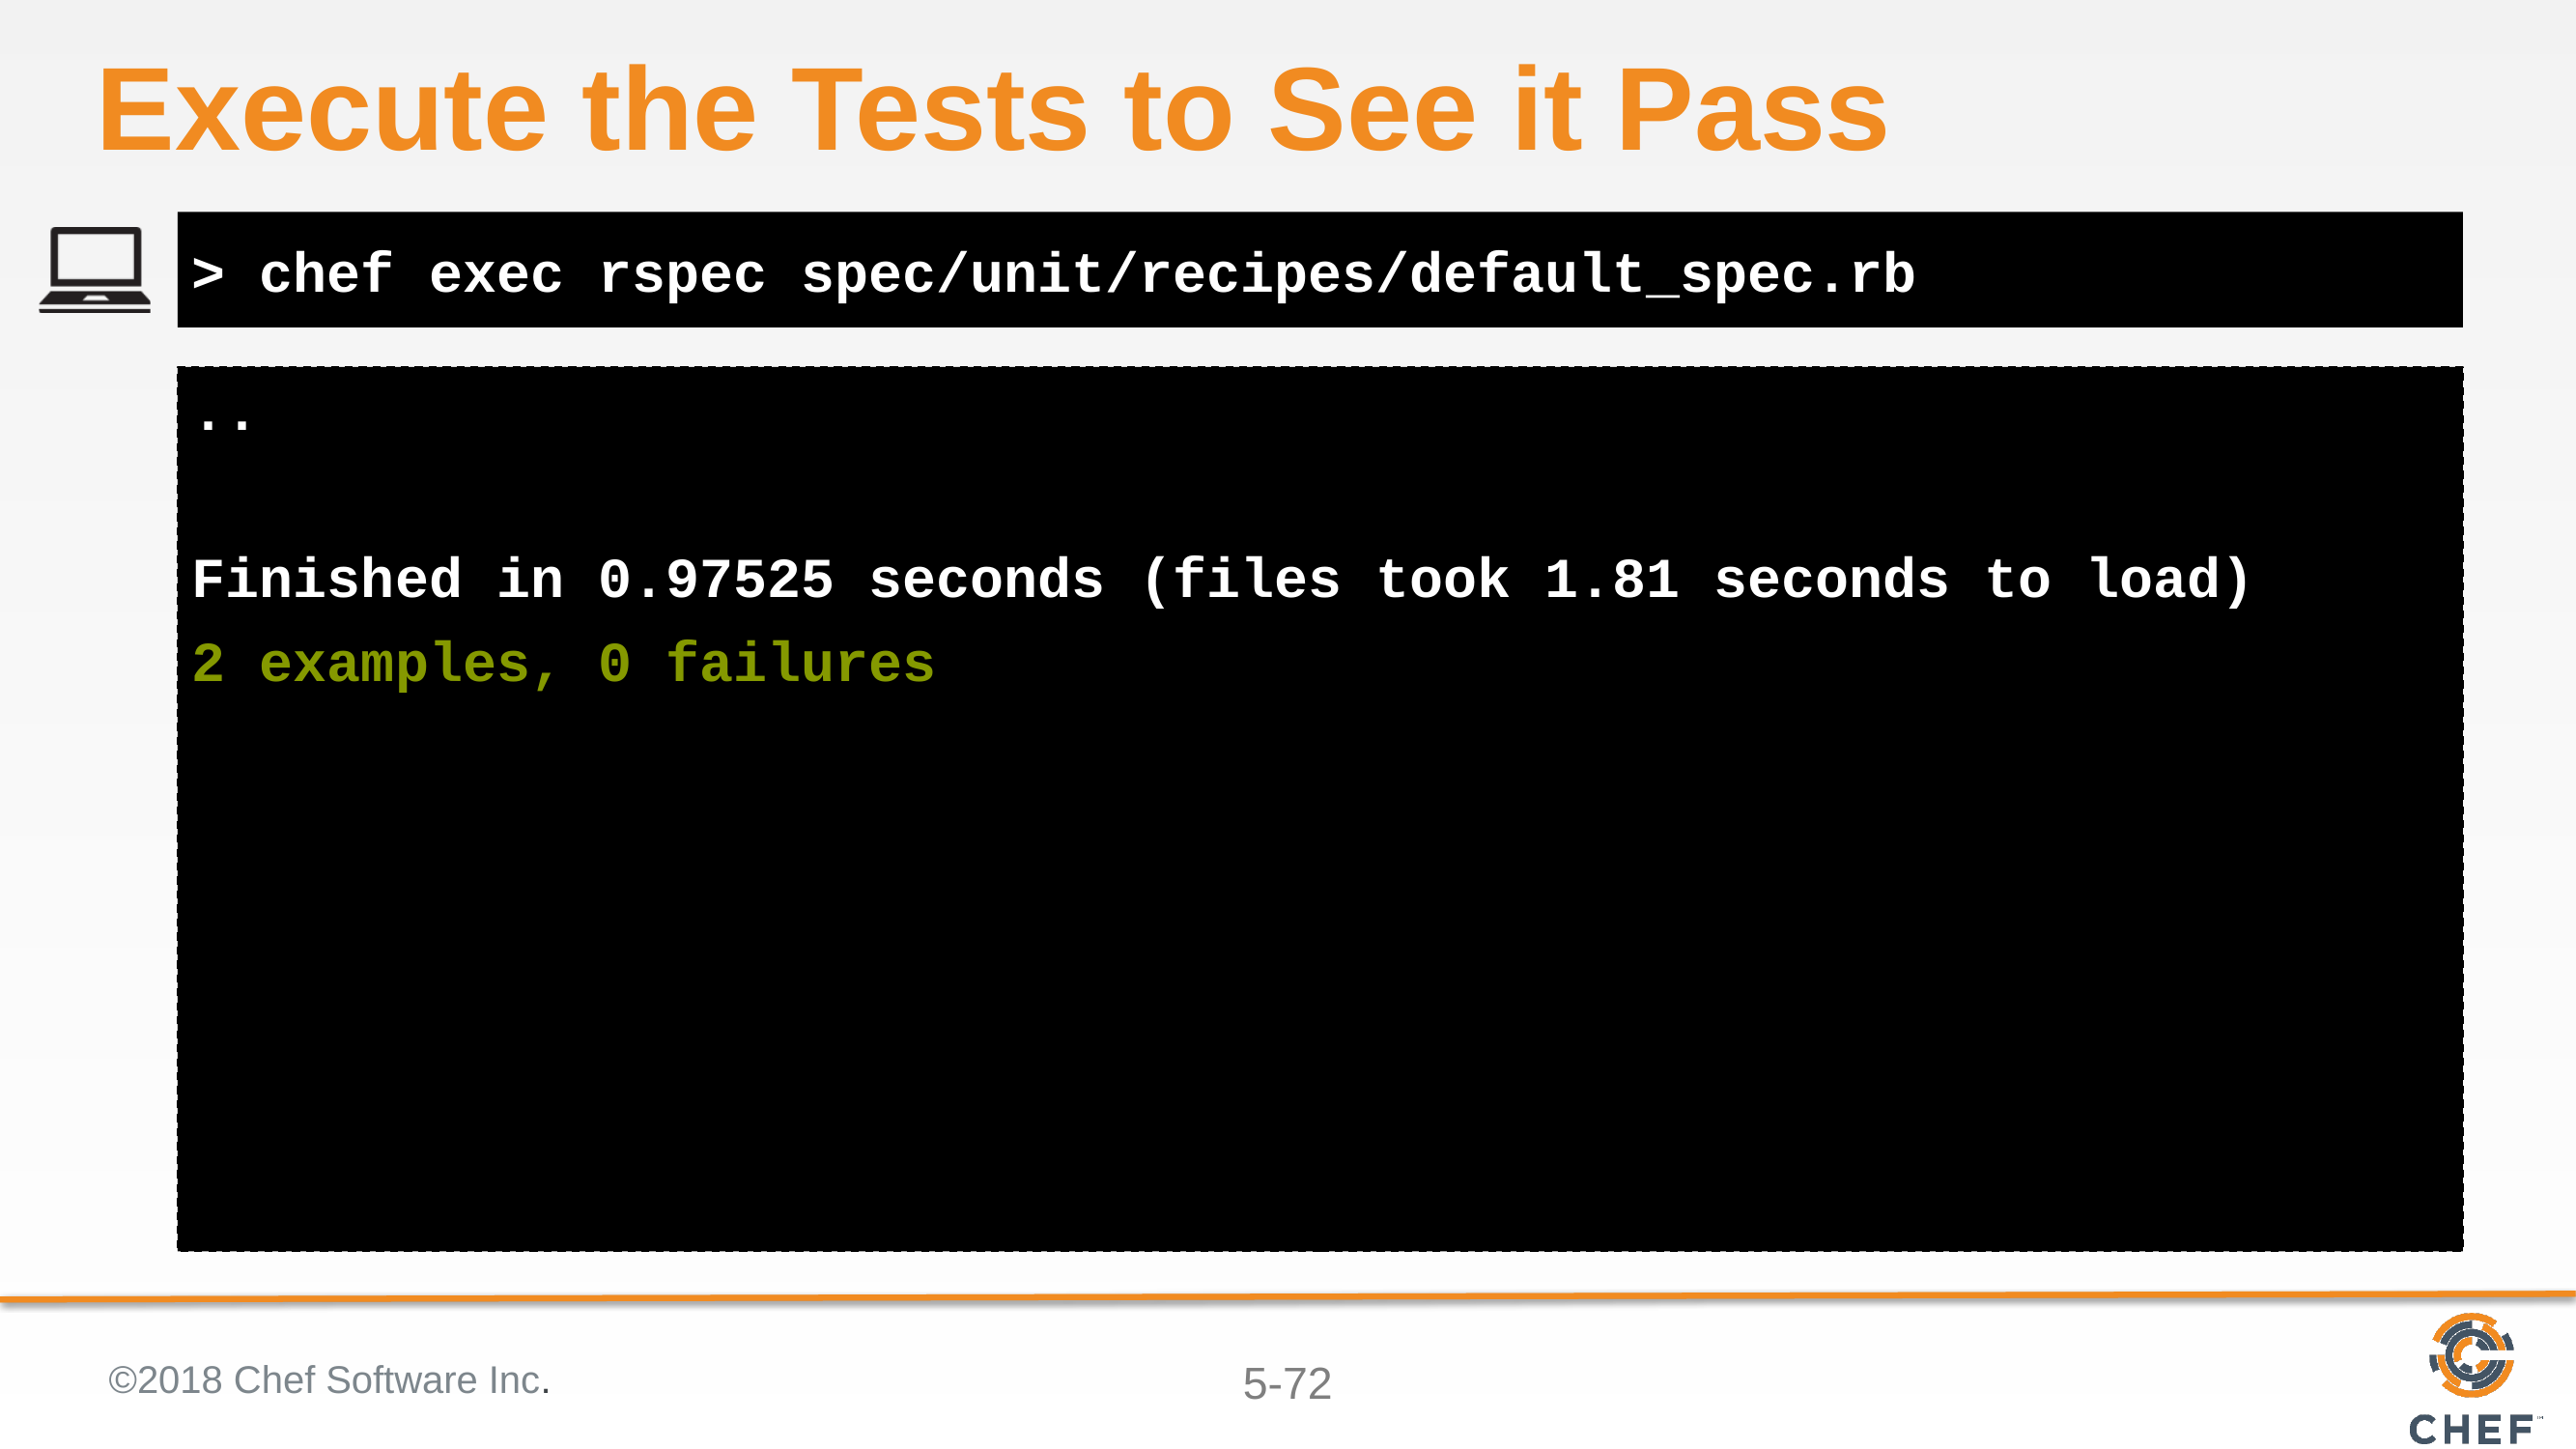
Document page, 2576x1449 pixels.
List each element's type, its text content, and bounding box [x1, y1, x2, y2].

list .. Finished in 0.97525 seconds (files took 1.81 seconds to load) 2 examples, 0 failures [177, 366, 2464, 1252]
title Execute the Tests to See it Pass [96, 48, 2463, 180]
list > chef exec rspec spec/unit/recipes/default_spec.rb [177, 212, 2463, 327]
picture [2399, 1297, 2551, 1449]
